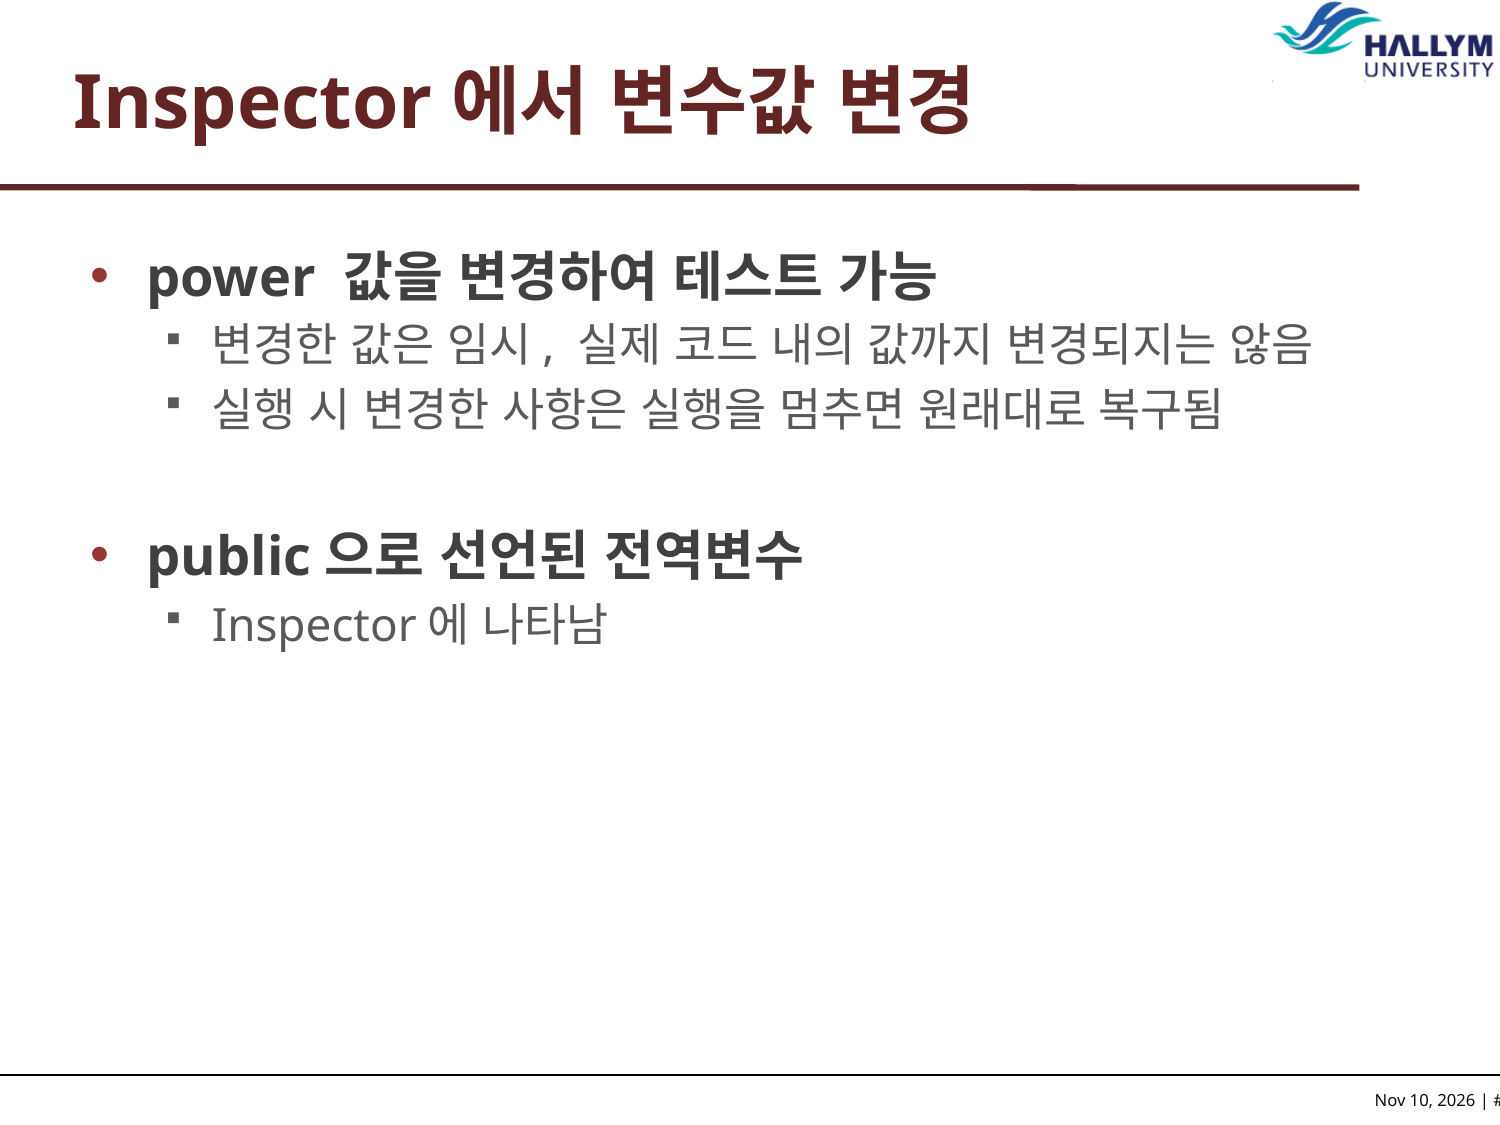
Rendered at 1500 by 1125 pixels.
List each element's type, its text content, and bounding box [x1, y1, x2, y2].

title Inspector에서 변수값 변경 [44, 33, 1395, 164]
picture [1269, 0, 1500, 82]
list power 값을 변경하여 테스트 가능 변경한 값은 임시, 실제 코드 내의 값까지 변경되지는 않음 실행 시 변경한 사항은 실행을 멈추면 원래대로 복구됨 public으로 선언된 전역변수 Inspector에 나타남 [75, 234, 1425, 1032]
